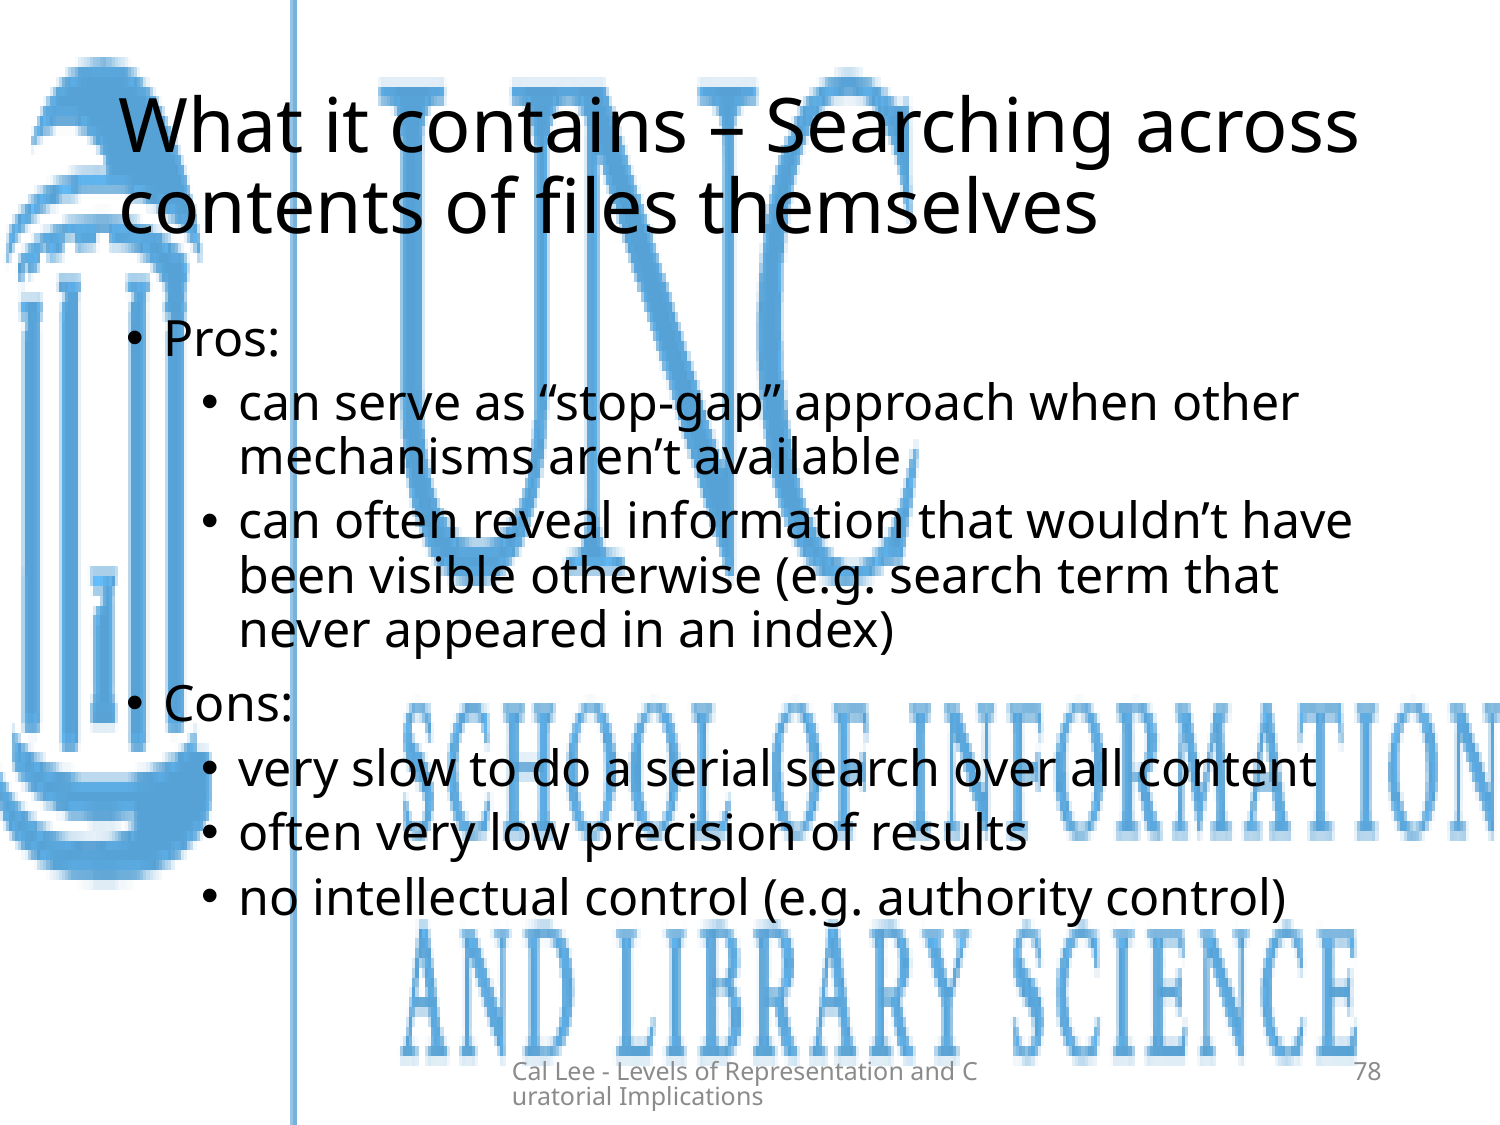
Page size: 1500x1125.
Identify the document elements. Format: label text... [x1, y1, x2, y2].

footer Cal Lee - Levels of Representation and Curatorial Implications [496, 1042, 1004, 1103]
list Pros: can serve as “stop-gap” approach when other mechanisms aren’t available can often reveal information that wouldn’t have been visible otherwise (e.g. search term that never appeared in an index) Cons: very slow to do a serial search over all content often very low precision of results no intellectual control (e.g. authority control) [111, 305, 1425, 1025]
slide_number 78 [1059, 1042, 1397, 1103]
picture [0, 0, 1500, 1125]
title What it contains – Searching across contents of files themselves [103, 59, 1397, 278]
